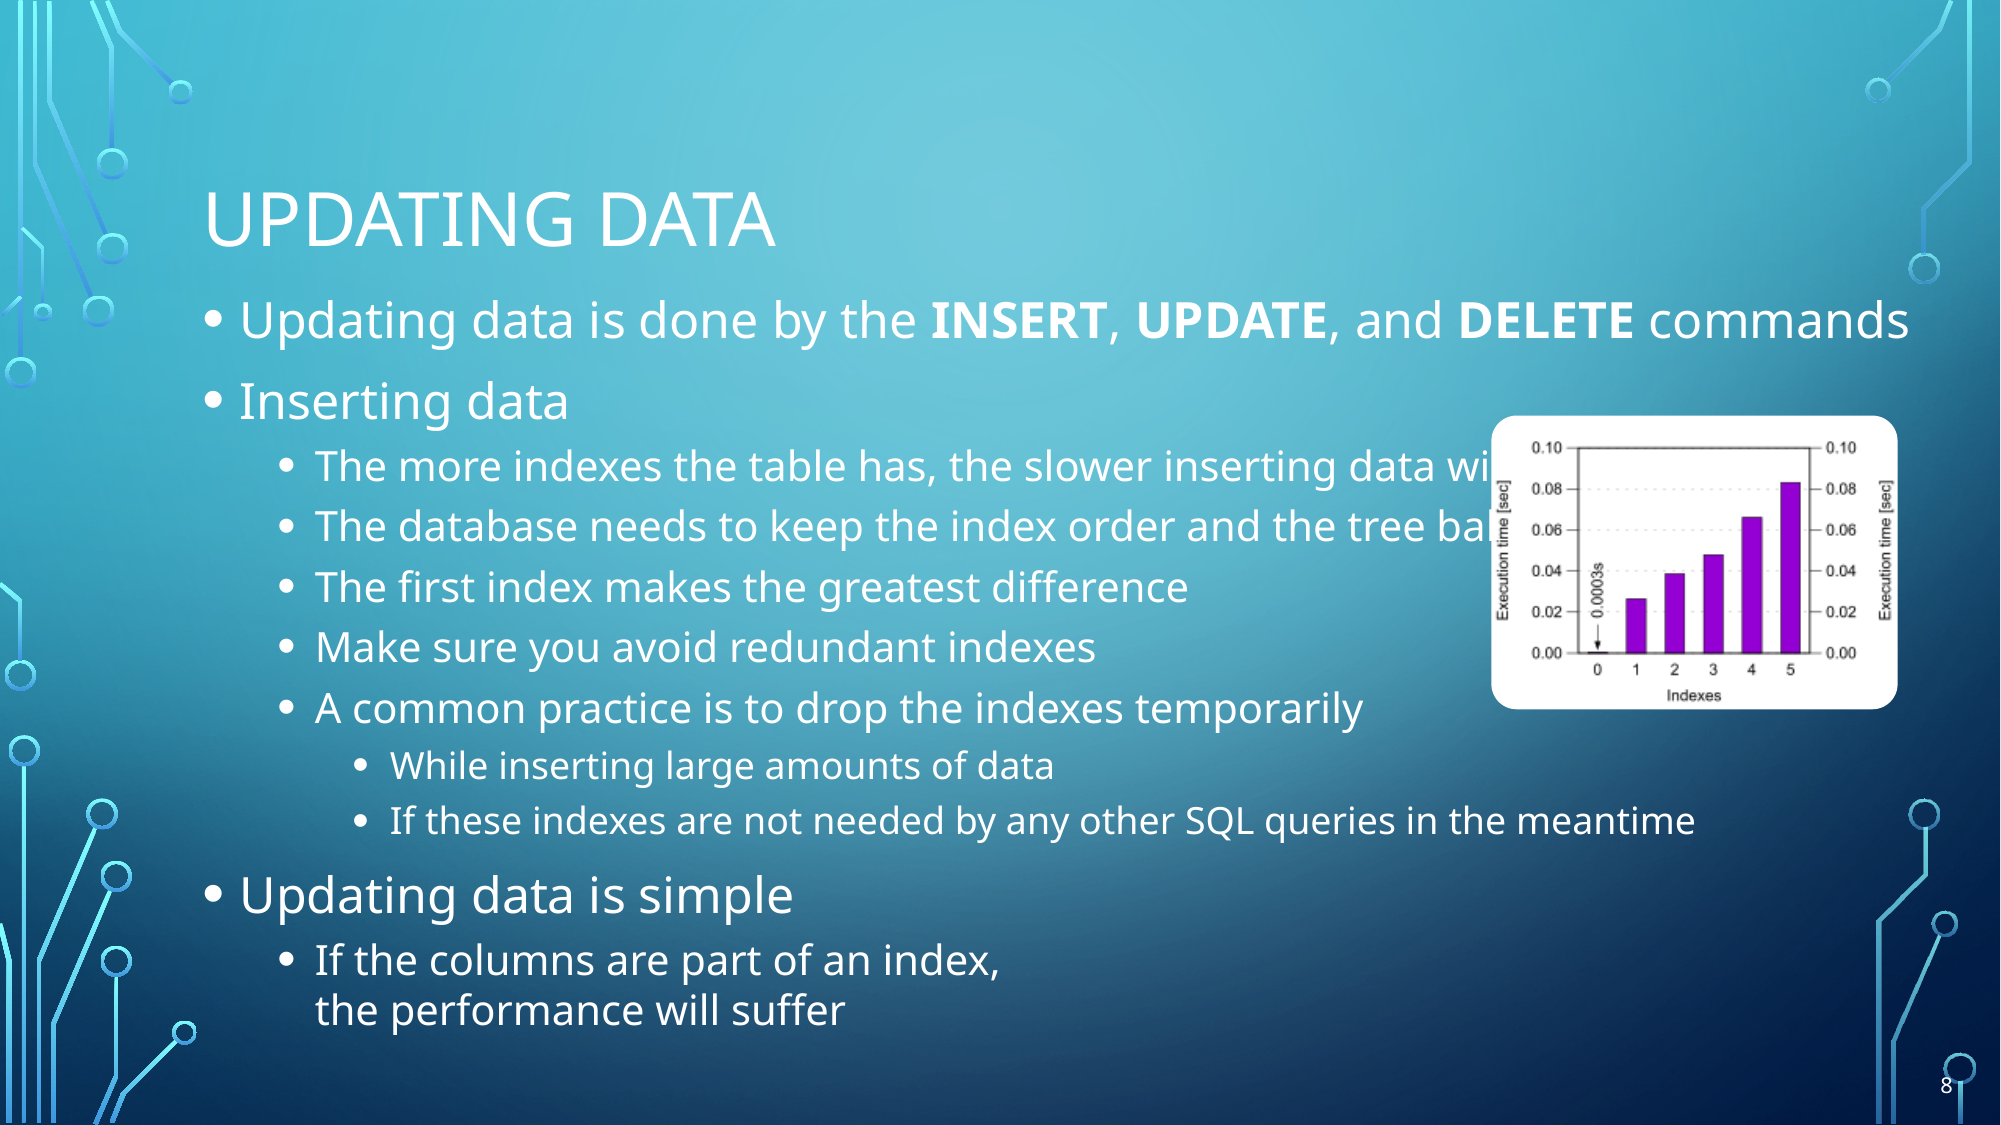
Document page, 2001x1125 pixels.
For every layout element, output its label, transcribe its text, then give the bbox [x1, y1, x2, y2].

title UPDATING DATA [187, 101, 1813, 344]
picture [1491, 415, 1898, 710]
list Updating data is done by the INSERT, UPDATE, and DELETE commands Inserting data The more indexes the table has, the slower inserting data will be The database needs to keep the index order and the tree balanced The first index makes the greatest difference Make sure you avoid redundant indexes A common practice is to drop the indexes temporarily While inserting large amounts of data If these indexes are not needed by any other SQL queries in the meantime Updating data is simple If the columns are part of an index, the performance will suffer [187, 280, 2000, 1125]
